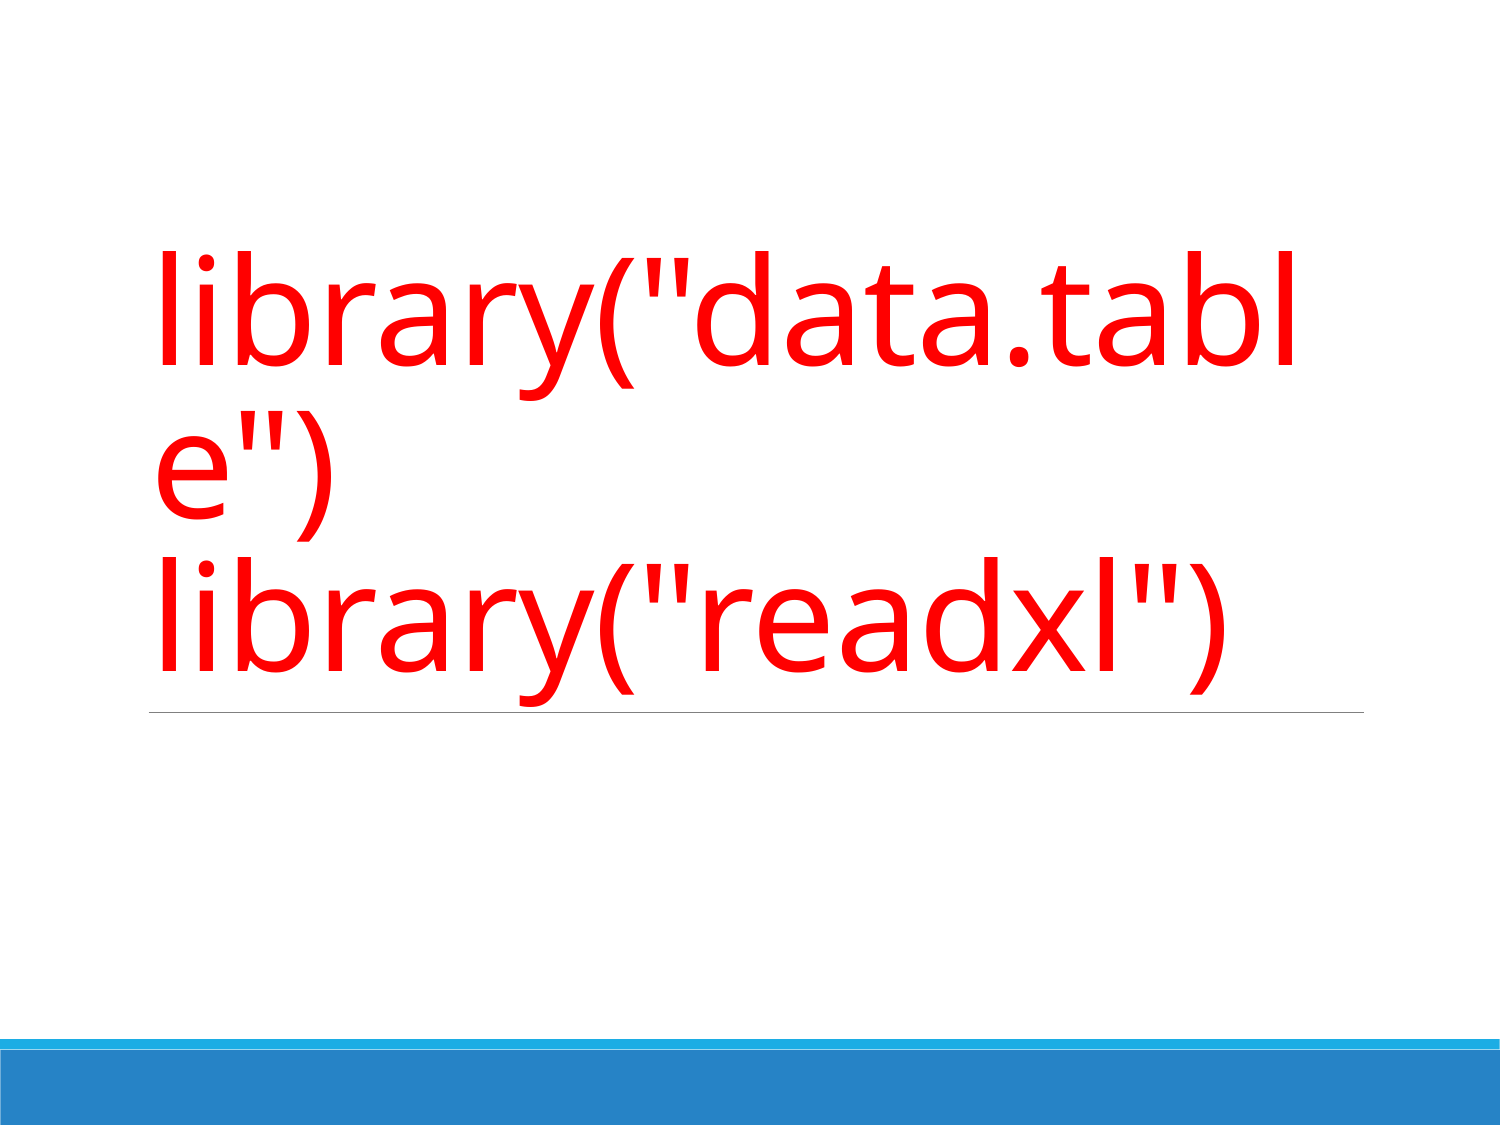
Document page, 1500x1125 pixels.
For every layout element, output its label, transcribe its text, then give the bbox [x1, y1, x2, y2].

title library("data.table") library("readxl") [135, 124, 1373, 710]
